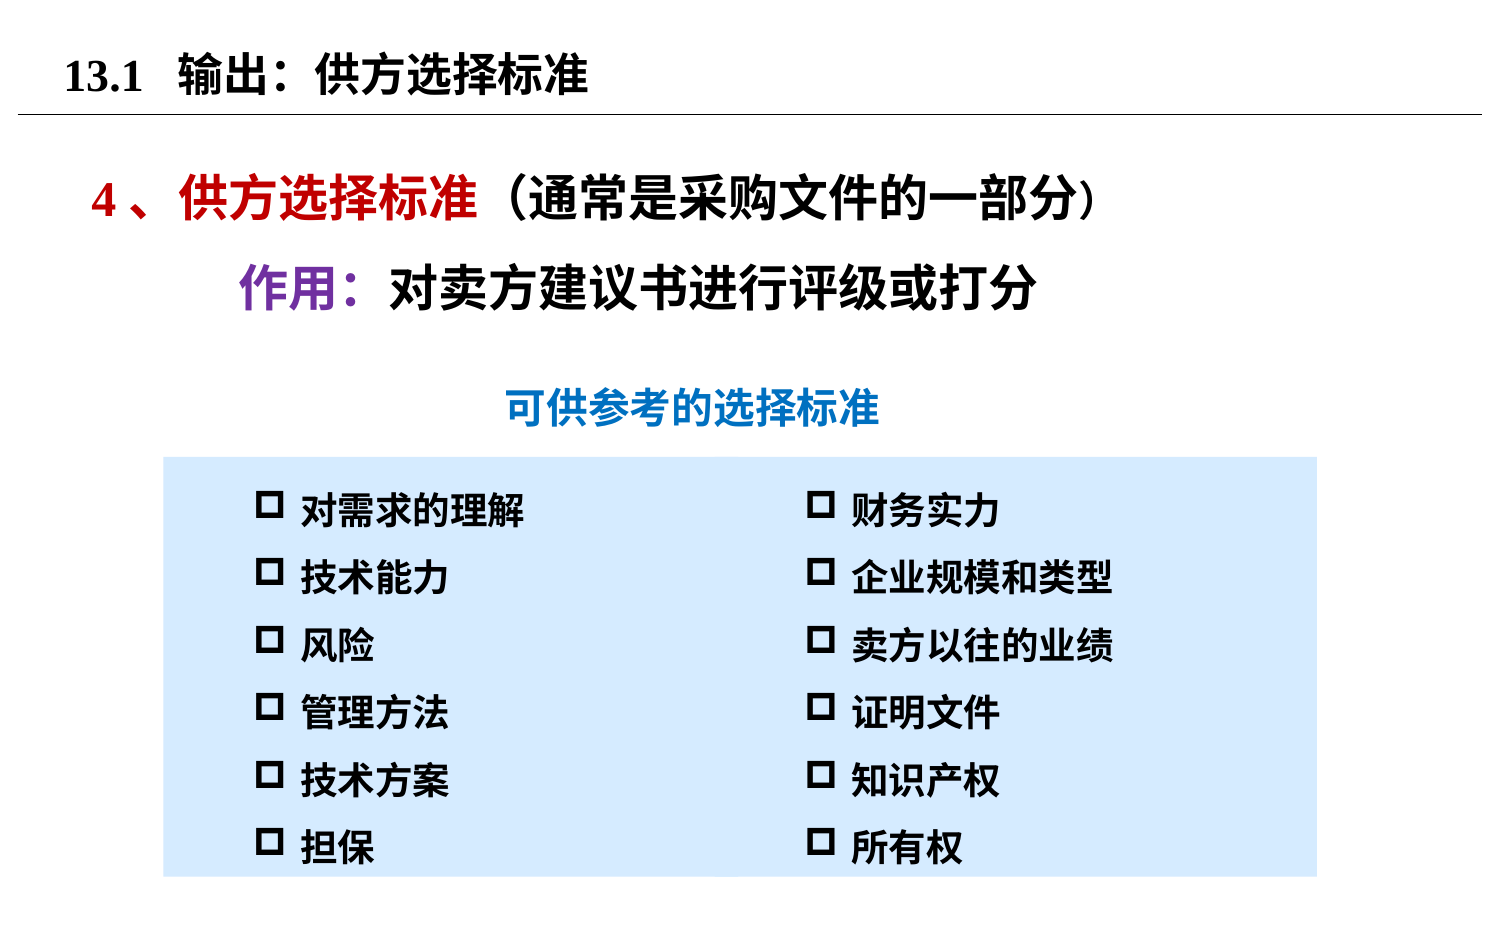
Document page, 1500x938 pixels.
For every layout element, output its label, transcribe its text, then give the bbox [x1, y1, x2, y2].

text_box 财务实力 企业规模和类型 卖方以往的业绩 证明文件 知识产权 所有权 [739, 456, 1317, 877]
text_box 4、供方选择标准（通常是采购文件的一部分） 作用：对卖方建议书进行评级或打分 [76, 129, 1424, 715]
text_box 可供参考的选择标准 [490, 374, 1065, 439]
text_box 对需求的理解 技术能力 风险 管理方法 技术方案 担保 [163, 456, 739, 877]
title 13.1 输出：供方选择标准 [48, 19, 1005, 127]
